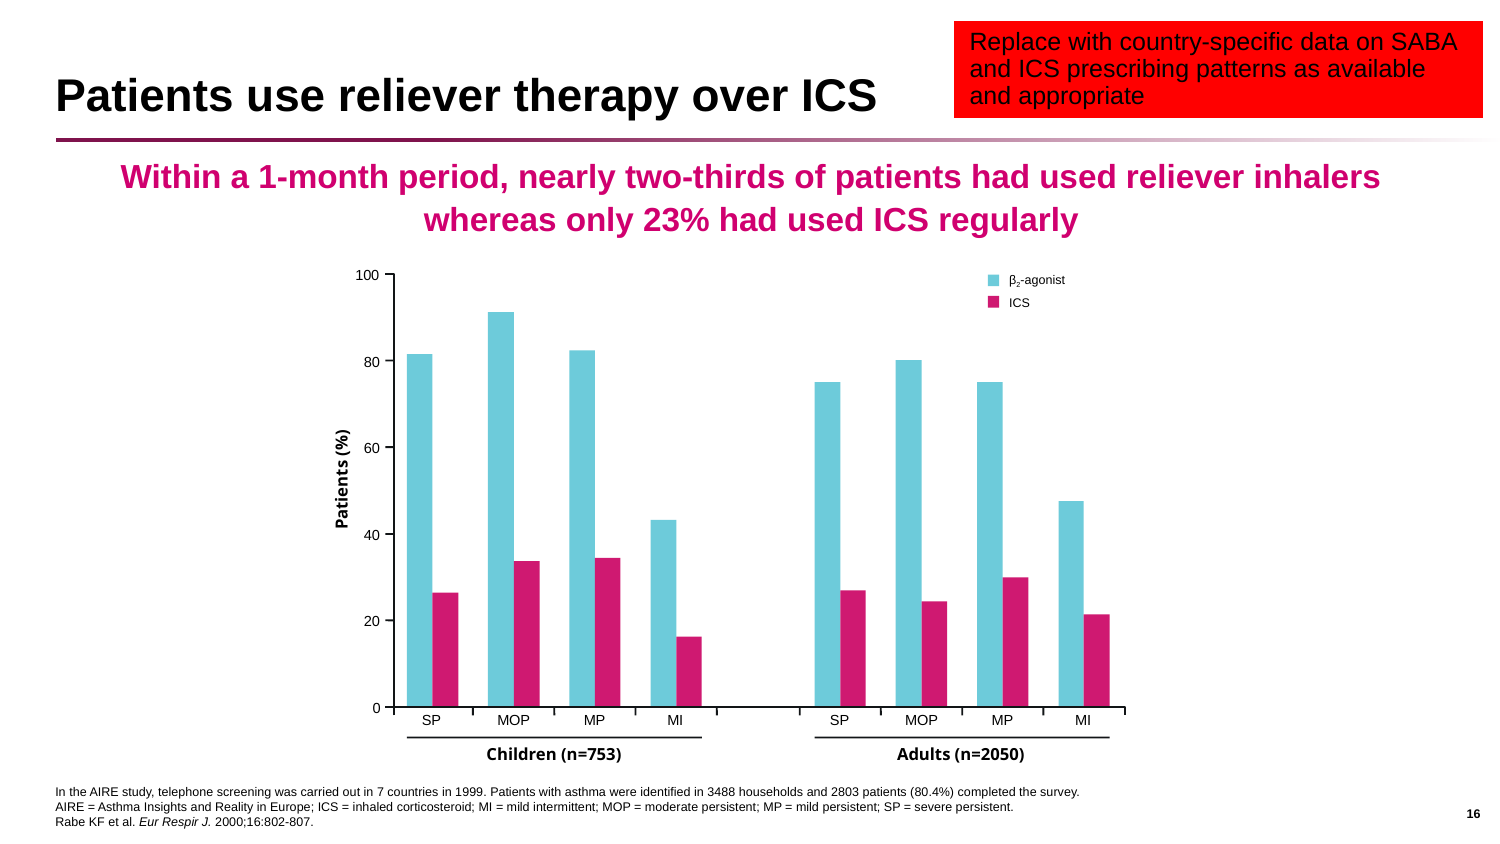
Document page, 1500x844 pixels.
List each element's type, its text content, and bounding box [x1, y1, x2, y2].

list In the AIRE study, telephone screening was carried out in 7 countries in 1999. Patients with asthma were identified in 3488 households and 2803 patients (80.4%) completed the survey. AIRE = Asthma Insights and Reality in Europe; ICS = inhaled corticosteroid; MI = mild intermittent; MOP = moderate persistent; MP = mild persistent; SP = severe persistent. Rabe KF et al. Eur Respir J. 2000;16:802-807. [40, 800, 1451, 837]
text_box Within a 1-month period, nearly two-thirds of patients had used reliever inhalers whereas only 23% had used ICS regularly [56, 145, 1447, 235]
slide_number 16 [1451, 791, 1500, 837]
title Patients use reliever therapy over ICS [40, 30, 1471, 129]
text_box Replace with country-specific data on SABA and ICS prescribing patterns as available and appropriate [954, 21, 1483, 118]
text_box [329, 266, 1127, 769]
